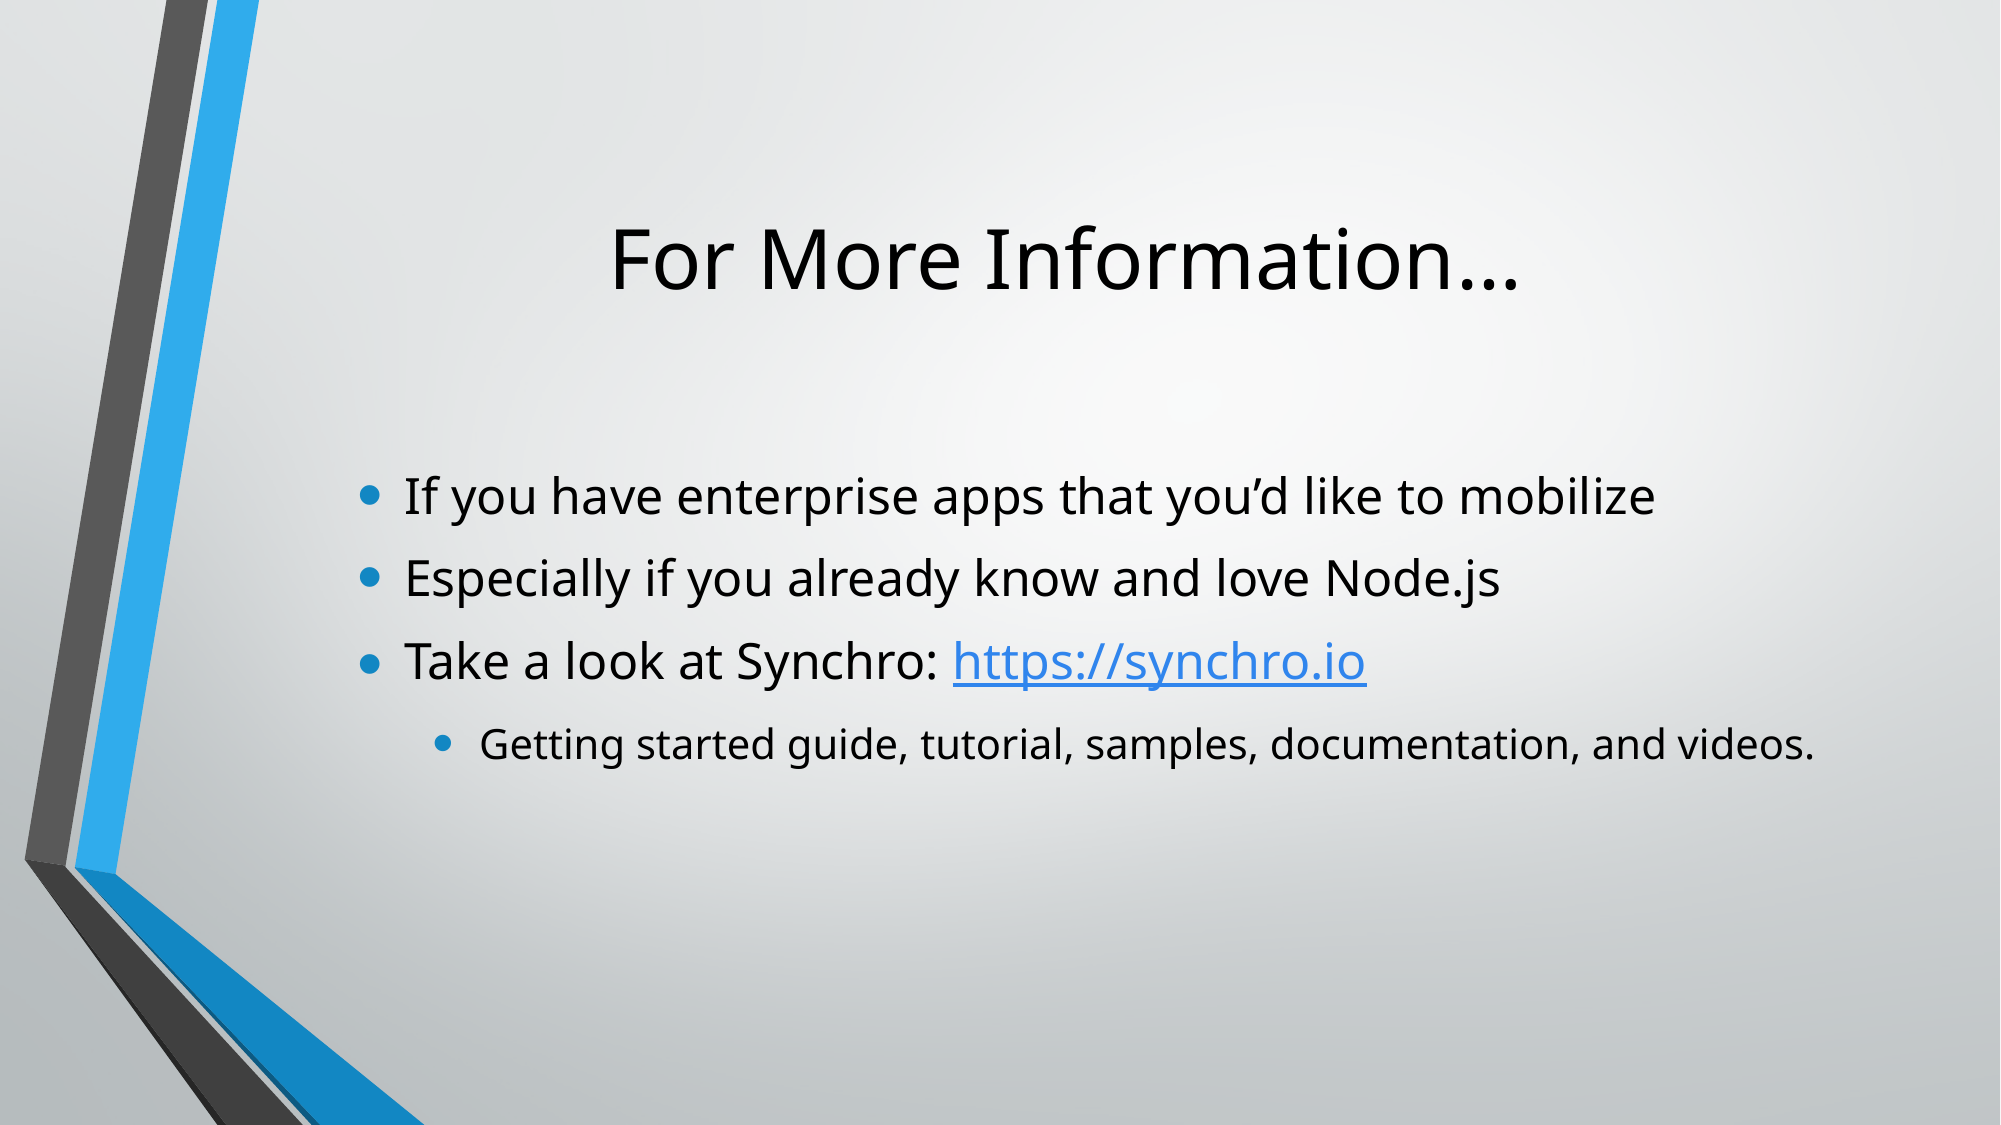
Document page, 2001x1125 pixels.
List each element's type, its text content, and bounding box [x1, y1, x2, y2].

list If you have enterprise apps that you’d like to mobilize Especially if you already know and love Node.js Take a look at Synchro: https://synchro.io Getting started guide, tutorial, samples, documentation, and videos. [342, 359, 1986, 873]
title For More Information… [243, 112, 1887, 400]
